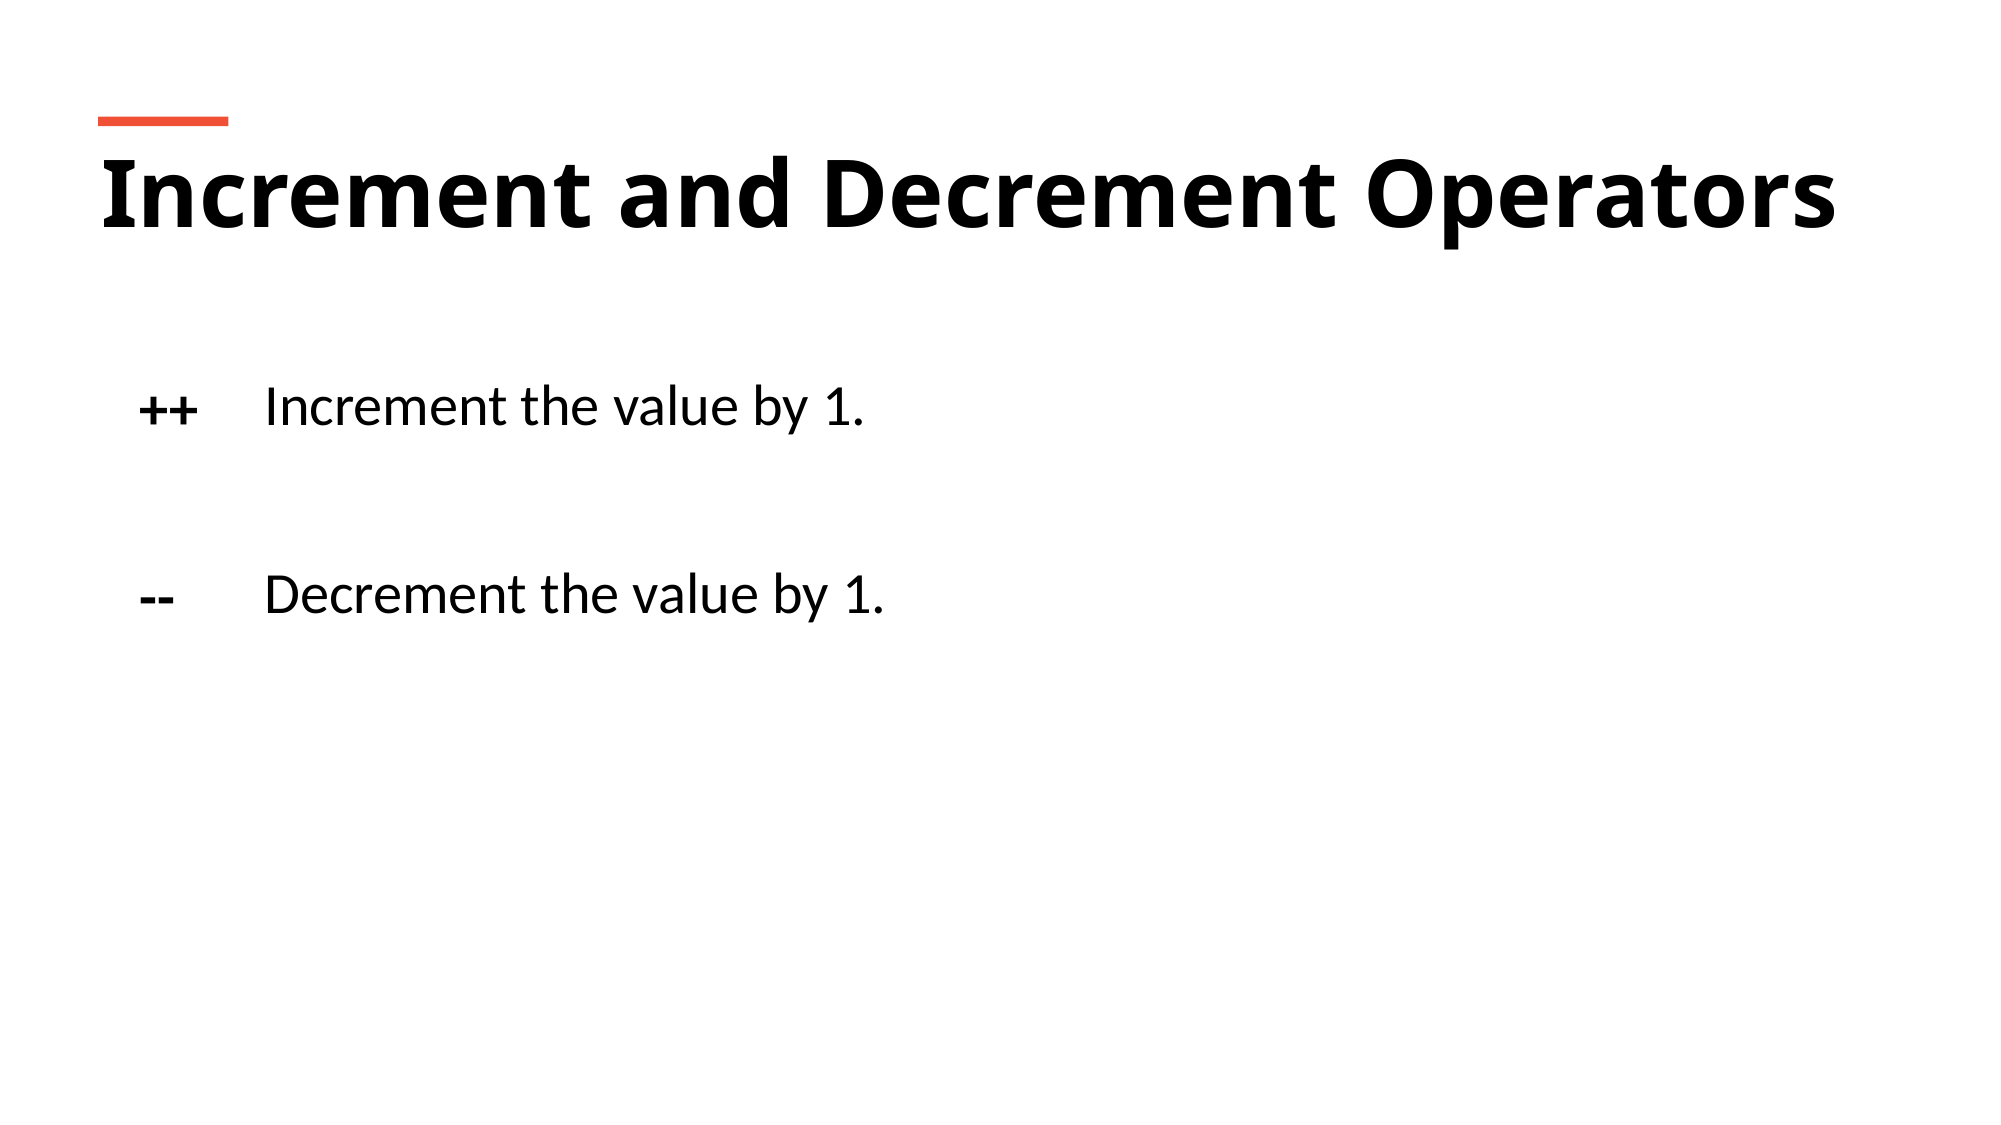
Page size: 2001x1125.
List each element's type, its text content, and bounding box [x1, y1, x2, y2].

text_box Decrement the value by 1. [249, 512, 1075, 633]
text_box ++ [125, 328, 238, 449]
text_box [96, 115, 231, 128]
text_box Increment and Decrement Operators [86, 126, 1914, 254]
text_box -- [125, 516, 238, 636]
text_box Increment the value by 1. [249, 324, 1075, 445]
